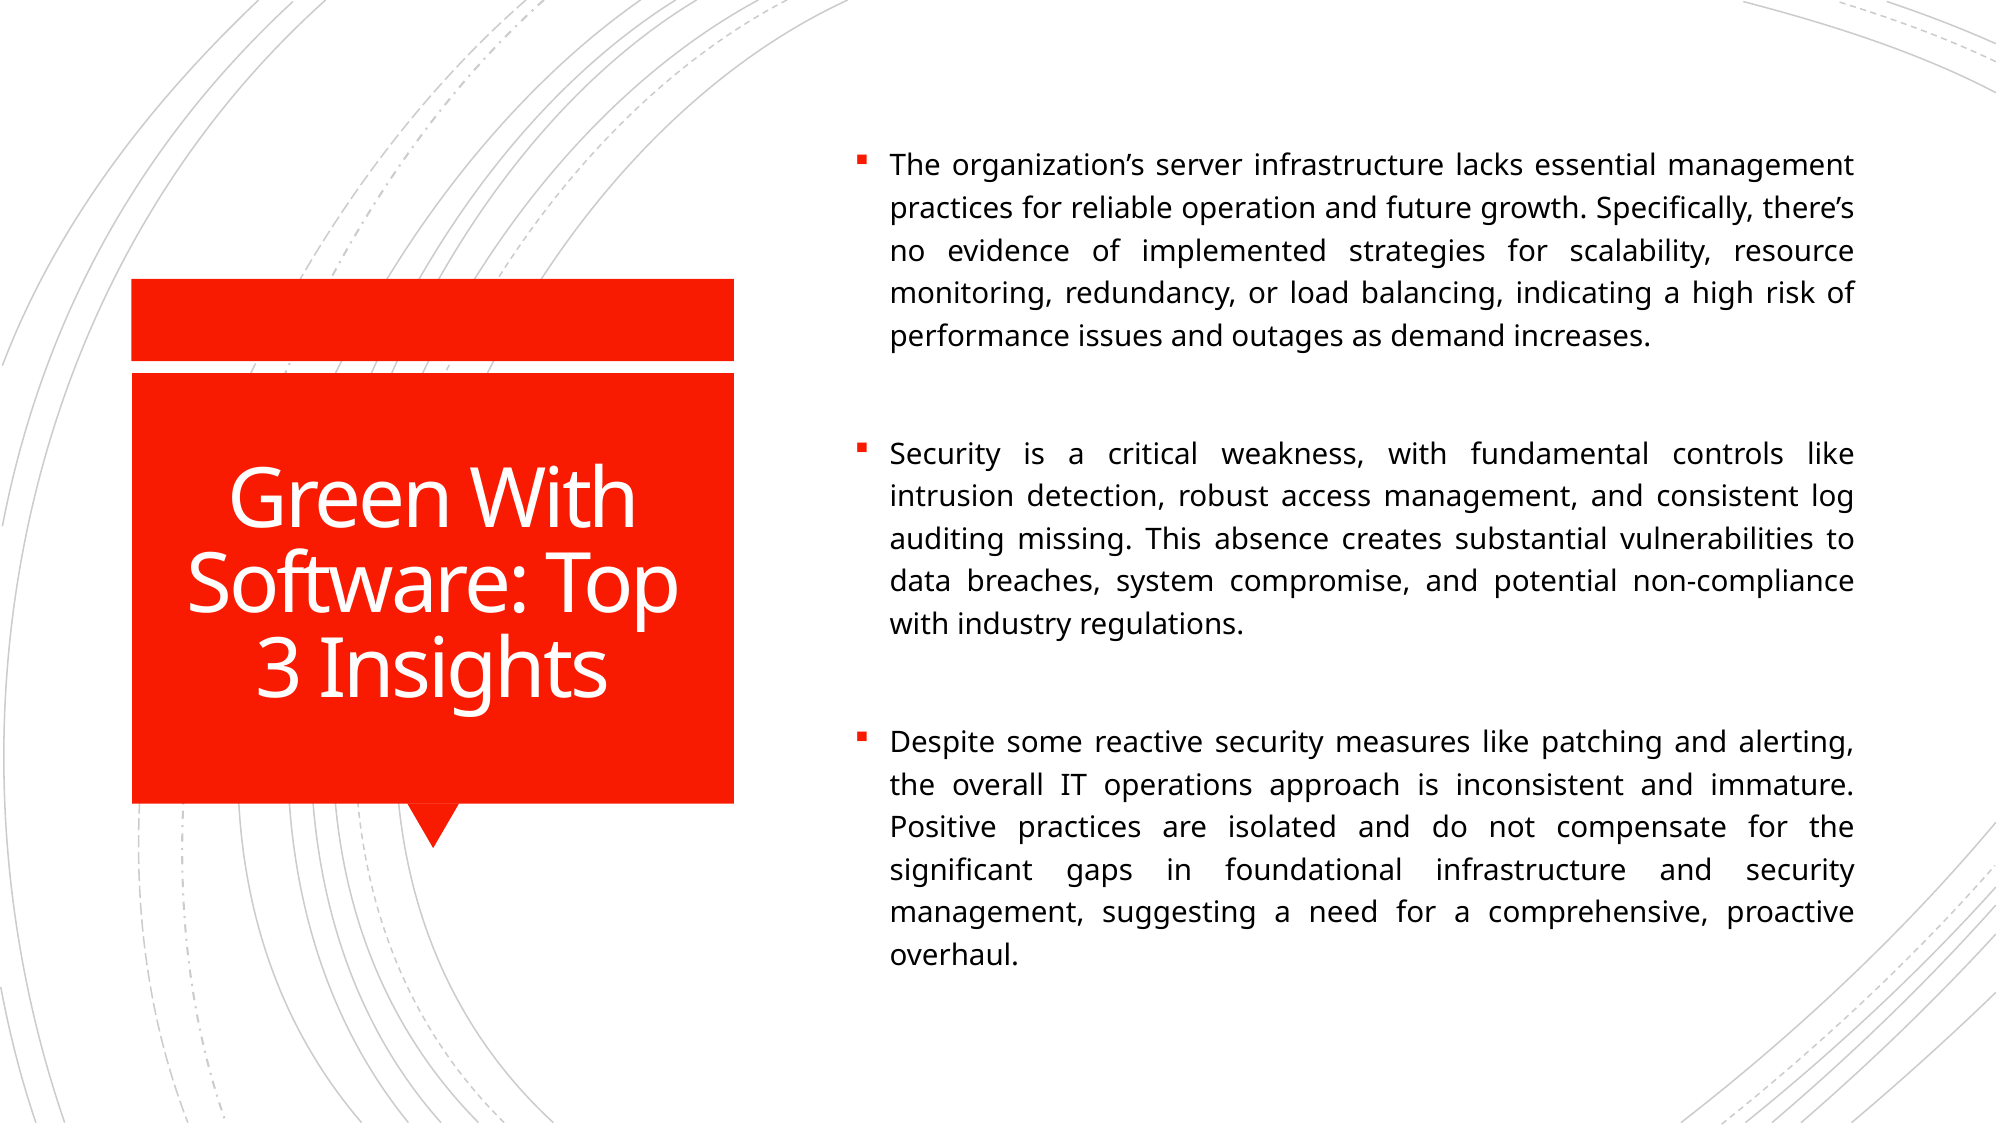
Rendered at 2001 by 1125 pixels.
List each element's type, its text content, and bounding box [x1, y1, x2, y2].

title Green With Software: Top 3 Insights [145, 385, 720, 789]
list The organization’s server infrastructure lacks essential management practices for reliable operation and future growth. Specifically, there’s no evidence of implemented strategies for scalability, resource monitoring, redundancy, or load balancing, indicating a high risk of performance issues and outages as demand increases. Security is a critical weakness, with fundamental controls like intrusion detection, robust access management, and consistent log auditing missing. This absence creates substantial vulnerabilities to data breaches, system compromise, and potential non-compliance with industry regulations. Despite some reactive security measures like patching and alerting, the overall IT operations approach is inconsistent and immature. Positive practices are isolated and do not compensate for the significant gaps in foundational infrastructure and security management, suggesting a need for a comprehensive, proactive overhaul. [839, 131, 1871, 993]
